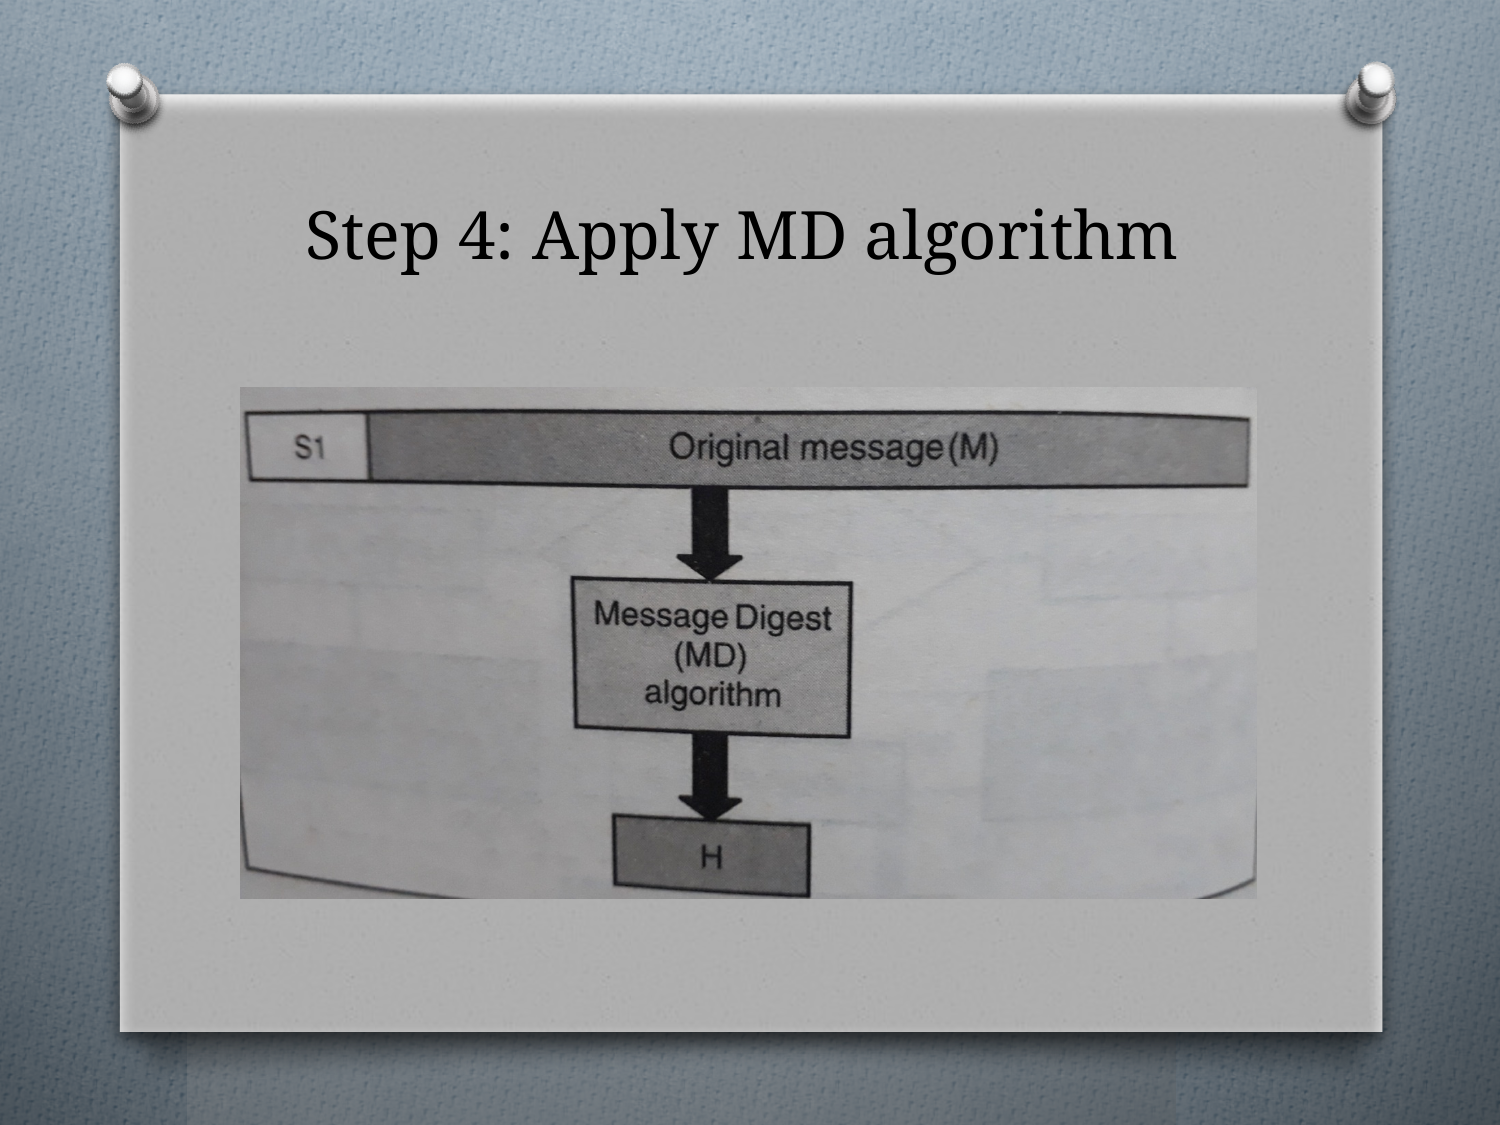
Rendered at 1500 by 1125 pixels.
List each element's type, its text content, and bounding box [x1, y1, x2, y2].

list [239, 347, 1257, 940]
picture [1317, 35, 1439, 156]
title Step 4: Apply MD algorithm [179, 134, 1323, 332]
picture [75, 29, 198, 153]
